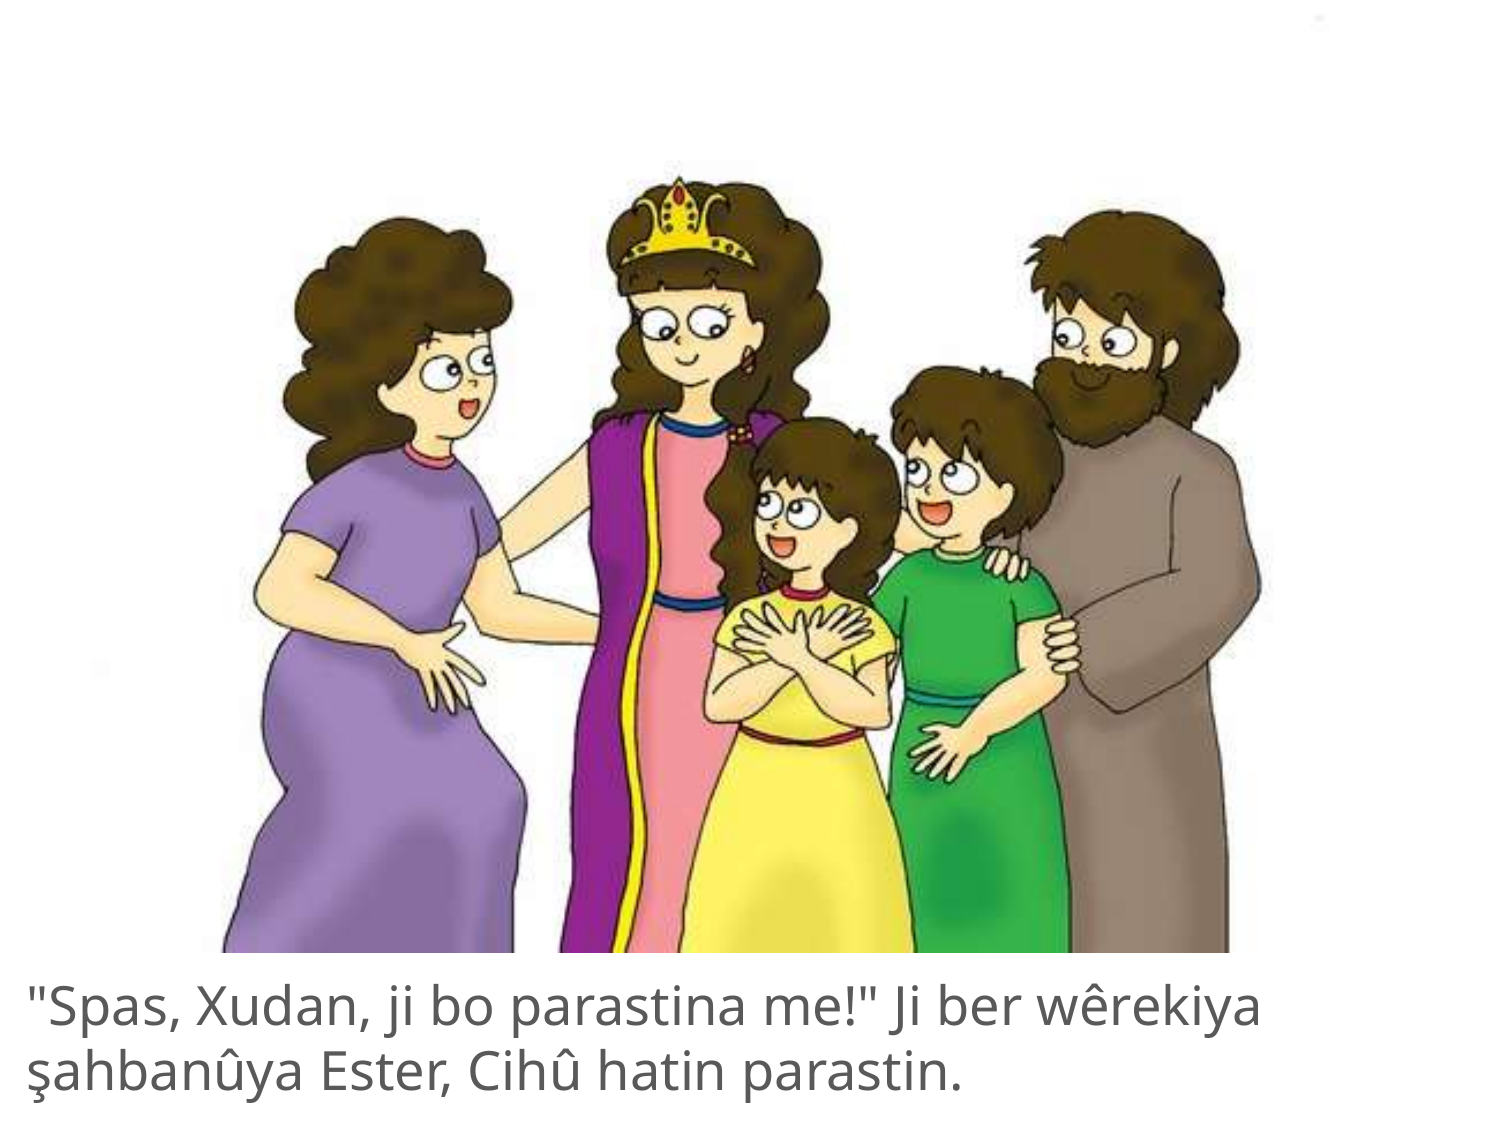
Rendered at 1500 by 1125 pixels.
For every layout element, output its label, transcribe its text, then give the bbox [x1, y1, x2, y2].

text_box "Spas, Xudan, ji bo parastina me!" Ji ber wêrekiya şahbanûya Ester, Cihû hatin parastin. [11, 964, 1498, 1109]
picture [0, 0, 1500, 953]
